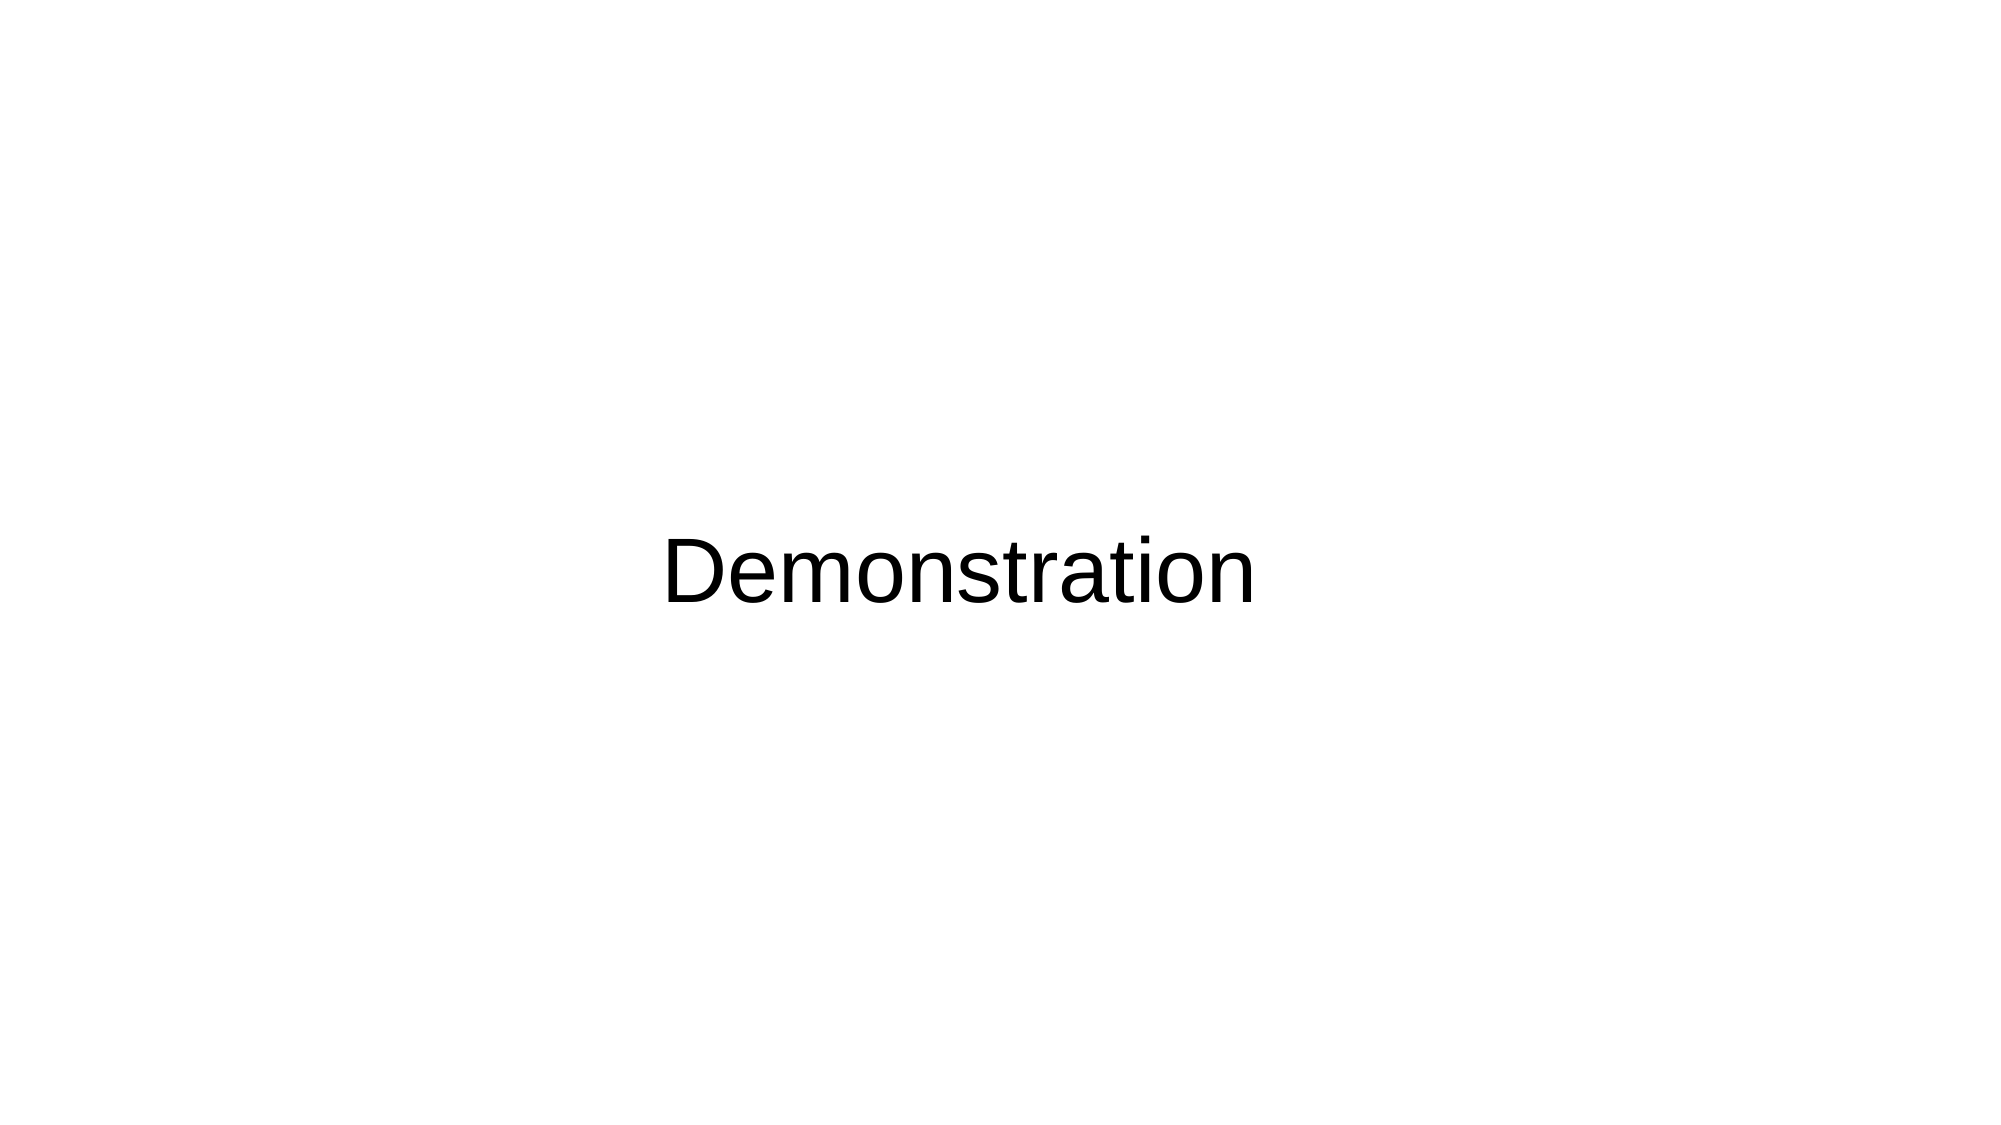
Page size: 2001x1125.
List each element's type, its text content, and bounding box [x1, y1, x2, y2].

text_box Demonstration [60, 472, 1860, 660]
